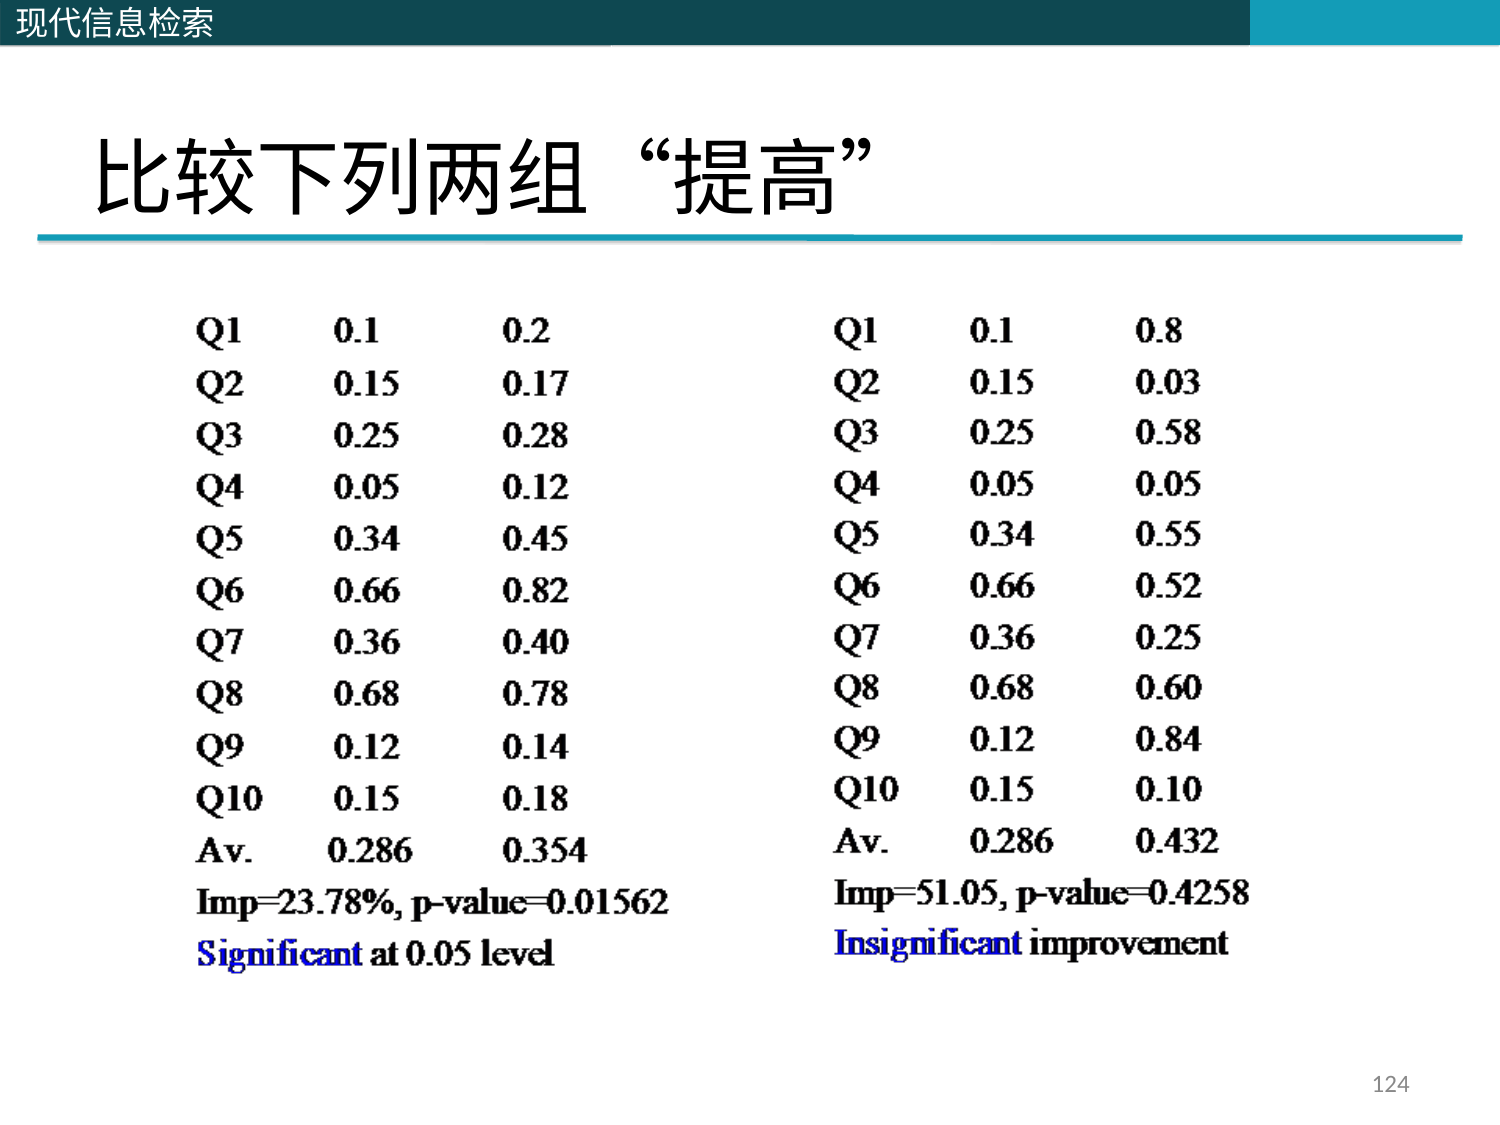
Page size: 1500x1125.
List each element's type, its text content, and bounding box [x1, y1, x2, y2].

title 比较下列两组“提高” [74, 44, 1426, 233]
slide_number 124 [1074, 1062, 1425, 1103]
picture [182, 302, 1399, 994]
